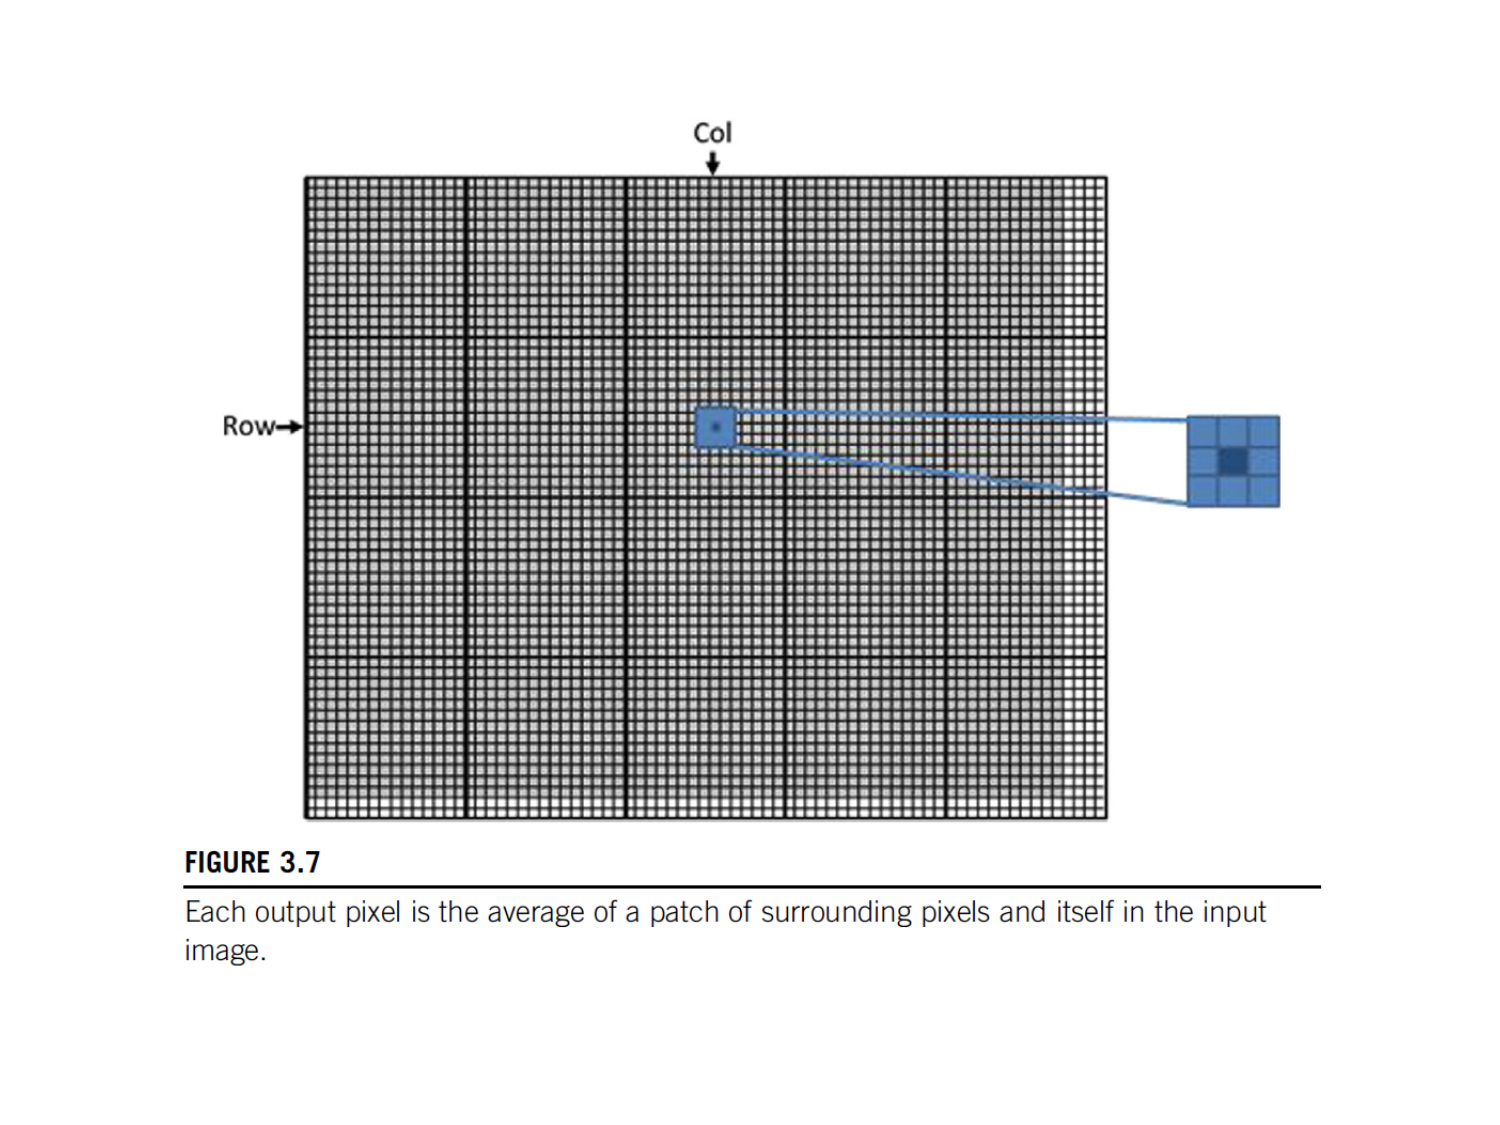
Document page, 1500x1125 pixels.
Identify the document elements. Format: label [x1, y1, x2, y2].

picture [162, 104, 1350, 988]
